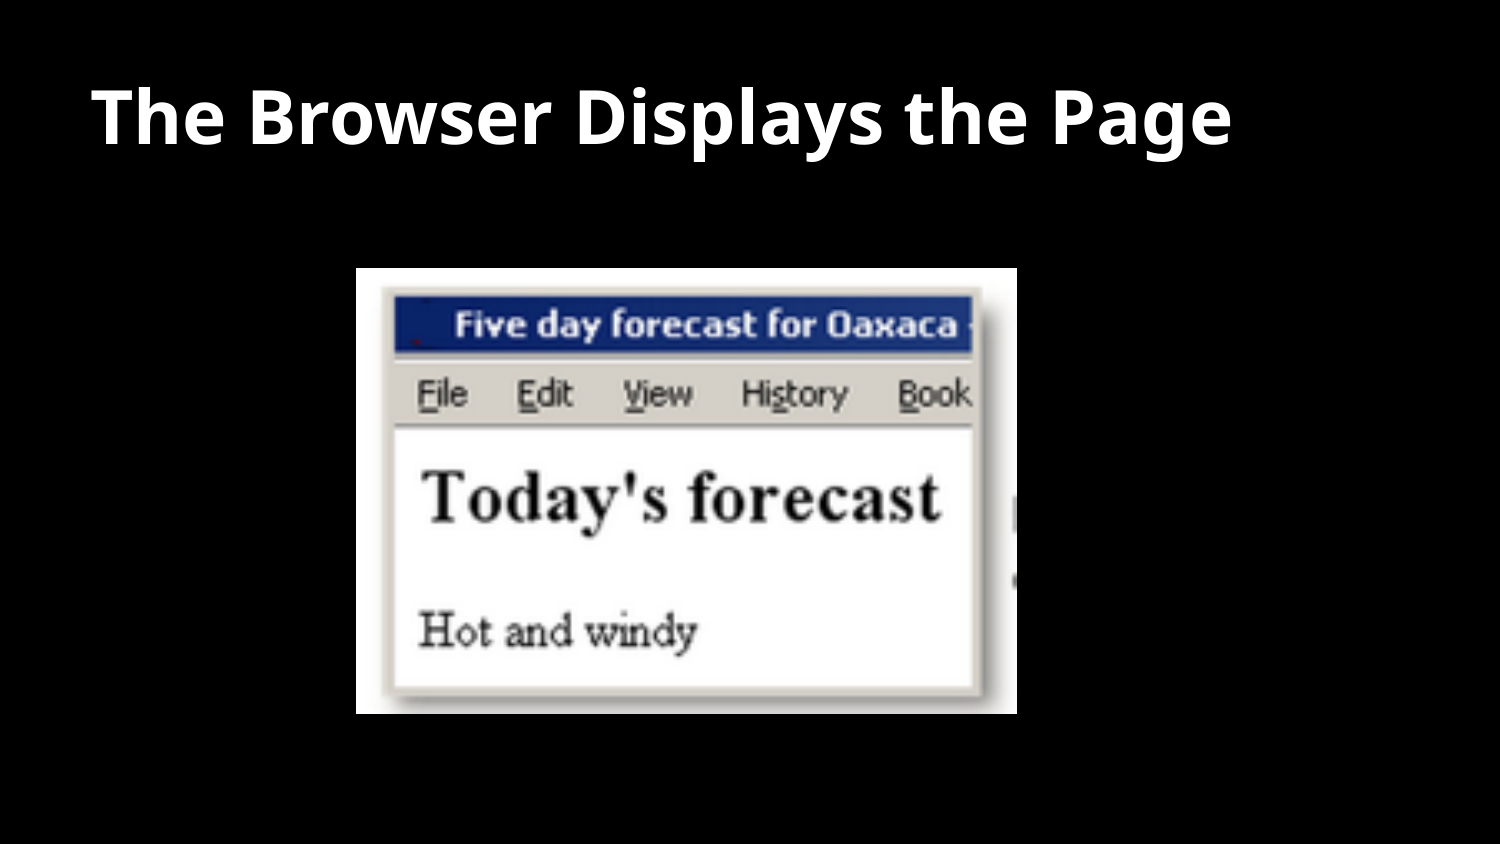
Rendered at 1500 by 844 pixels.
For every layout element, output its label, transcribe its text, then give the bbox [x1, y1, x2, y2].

title The Browser Displays the Page [75, 33, 1425, 175]
picture [355, 267, 1017, 714]
